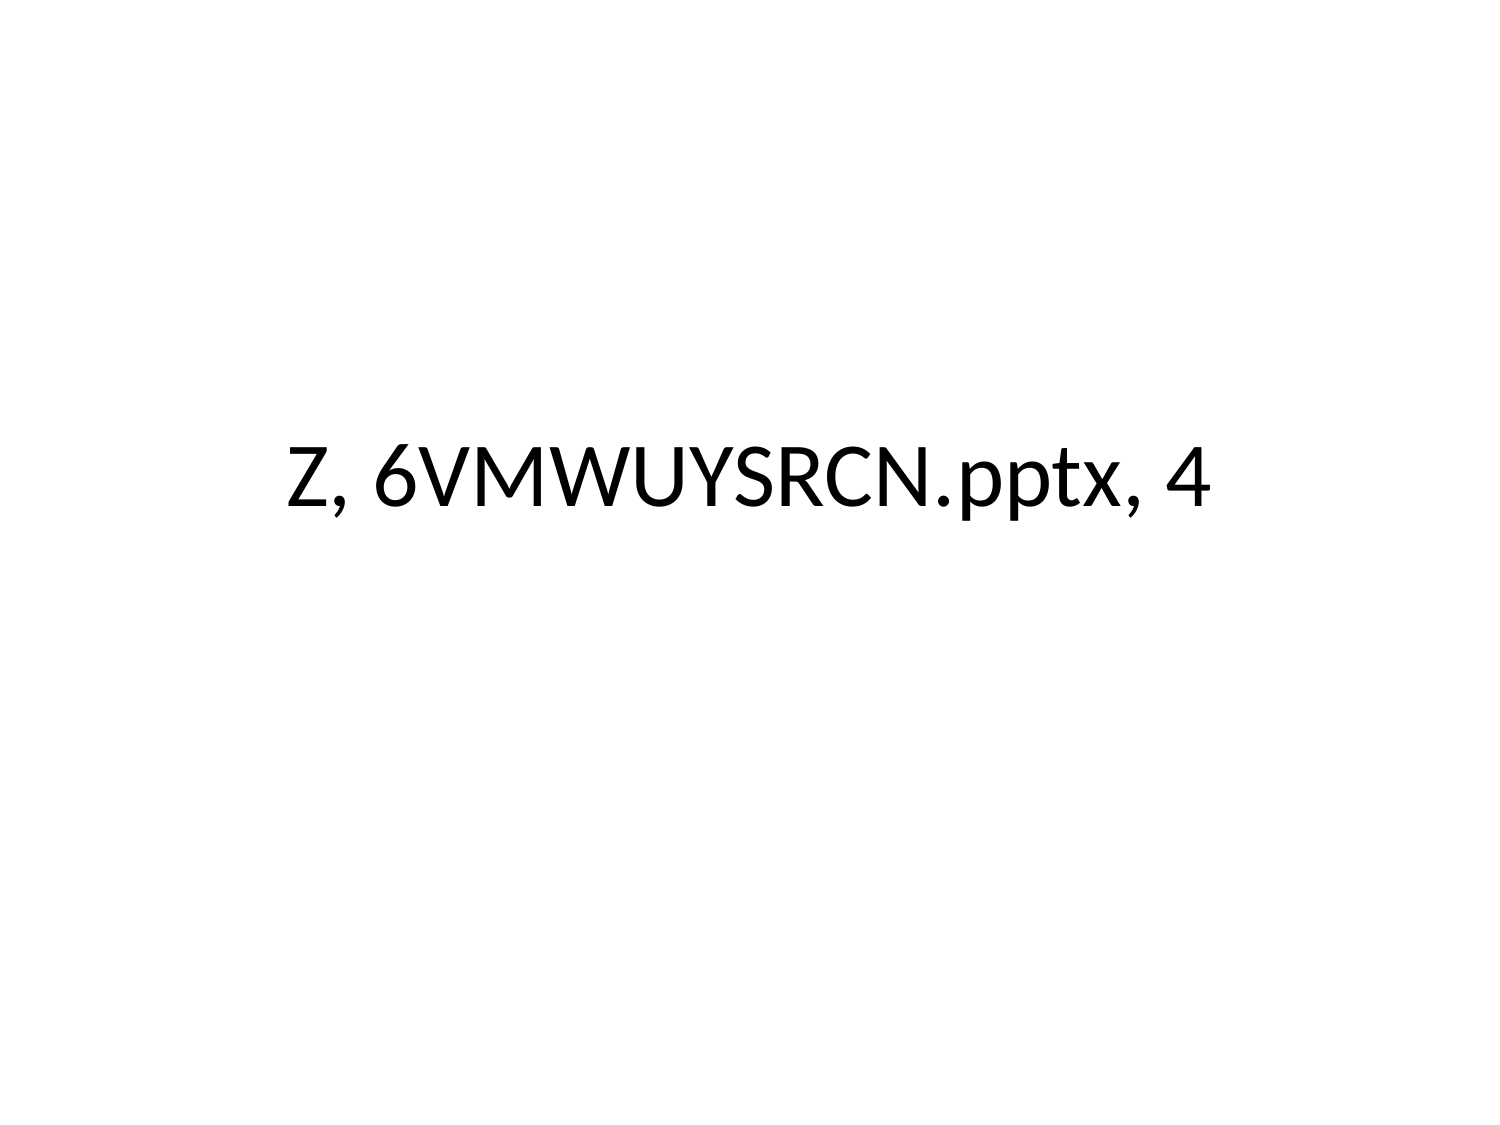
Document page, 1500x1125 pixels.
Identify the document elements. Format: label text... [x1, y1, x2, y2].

title Z, 6VMWUYSRCN.pptx, 4 [112, 349, 1388, 591]
